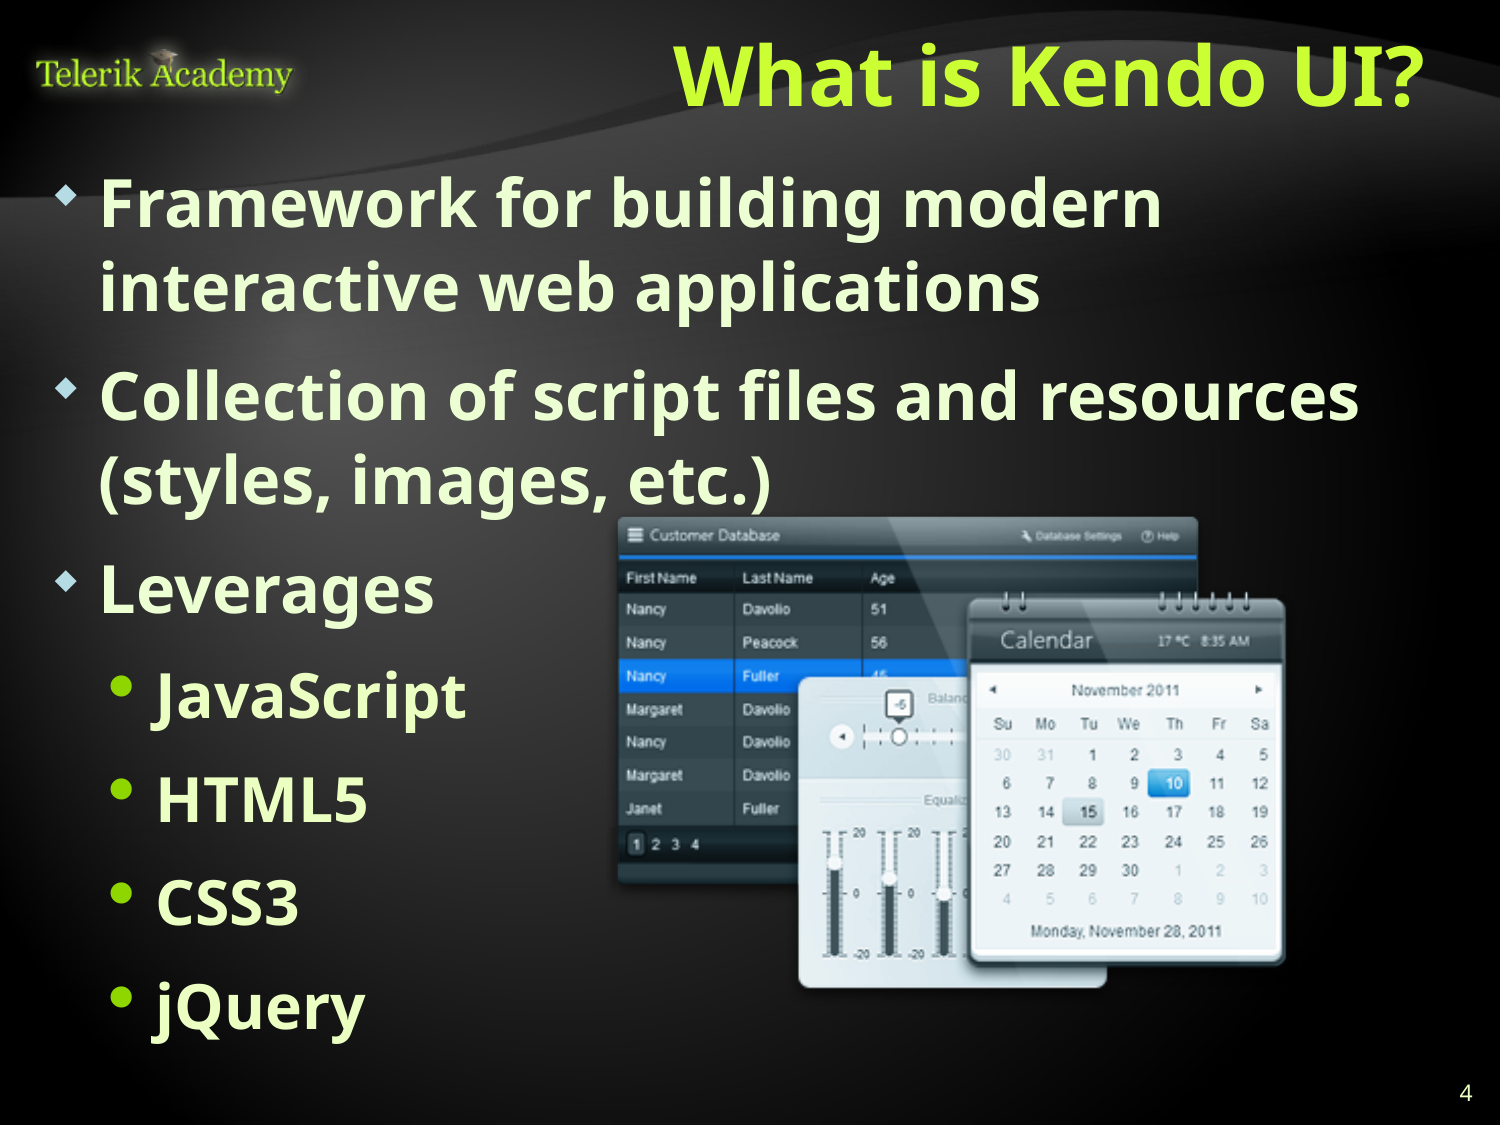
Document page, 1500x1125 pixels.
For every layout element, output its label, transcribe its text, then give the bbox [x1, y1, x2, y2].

picture [0, 0, 1500, 1125]
list Framework for building modern interactive web applications Collection of script files and resources (styles, images, etc.) Leverages JavaScript HTML5 CSS3 jQuery [37, 149, 1463, 1100]
slide_number 4 [1412, 1074, 1488, 1113]
title What is Kendo UI? [300, 12, 1463, 149]
